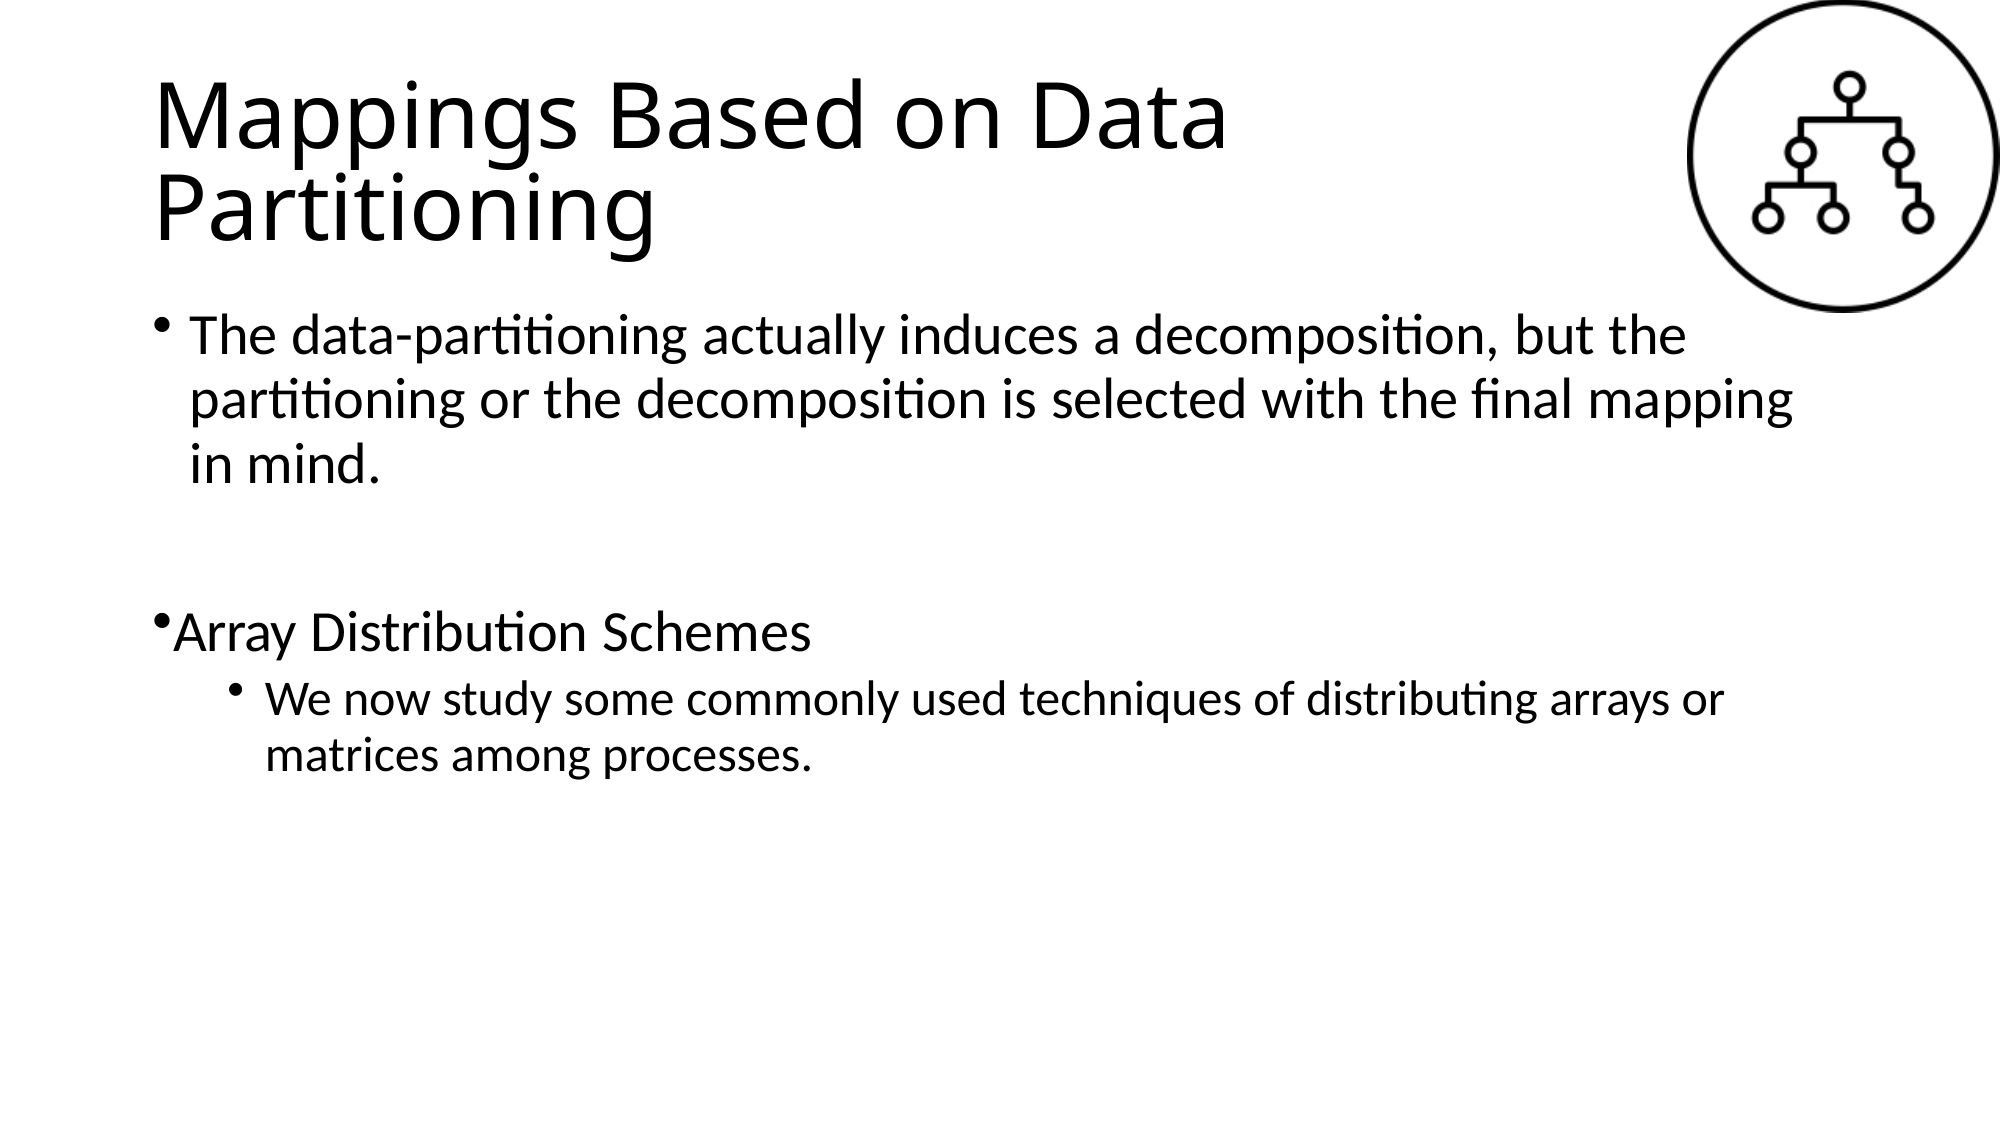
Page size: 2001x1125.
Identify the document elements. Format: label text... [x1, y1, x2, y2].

picture [1687, 0, 2000, 313]
text_box The data-partitioning actually induces a decomposition, but the partitioning or the decomposition is selected with the final mapping in mind. [152, 301, 1805, 503]
text_box Array Distribution Schemes [152, 595, 840, 671]
text_box Mappings Based on Data Partitioning [152, 75, 1518, 267]
text_box We now study some commonly used techniques of distributing arrays or matrices among processes. [227, 669, 1736, 789]
